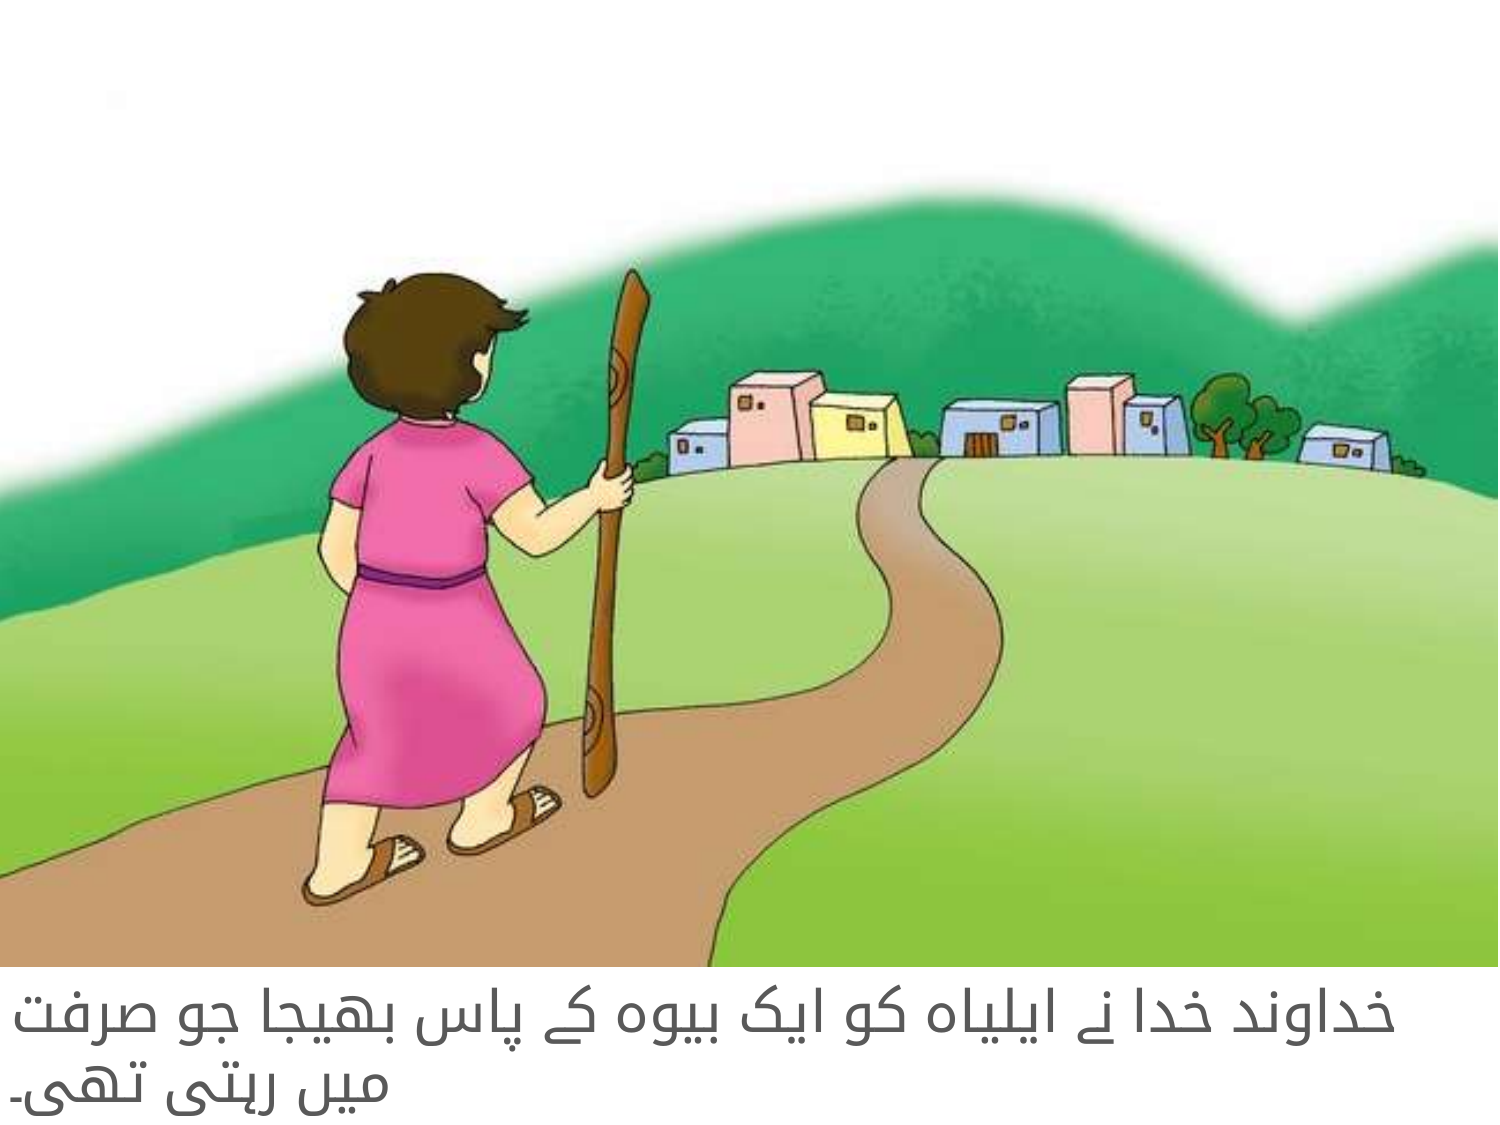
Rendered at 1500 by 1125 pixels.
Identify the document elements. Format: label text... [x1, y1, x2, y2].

picture [0, 0, 1498, 967]
text_box خداوند خدا نے ایلیاہ کو ایک بیوہ کے پاس بھیجا جو صرفت میں رہتی تھی۔ [0, 975, 1468, 1122]
